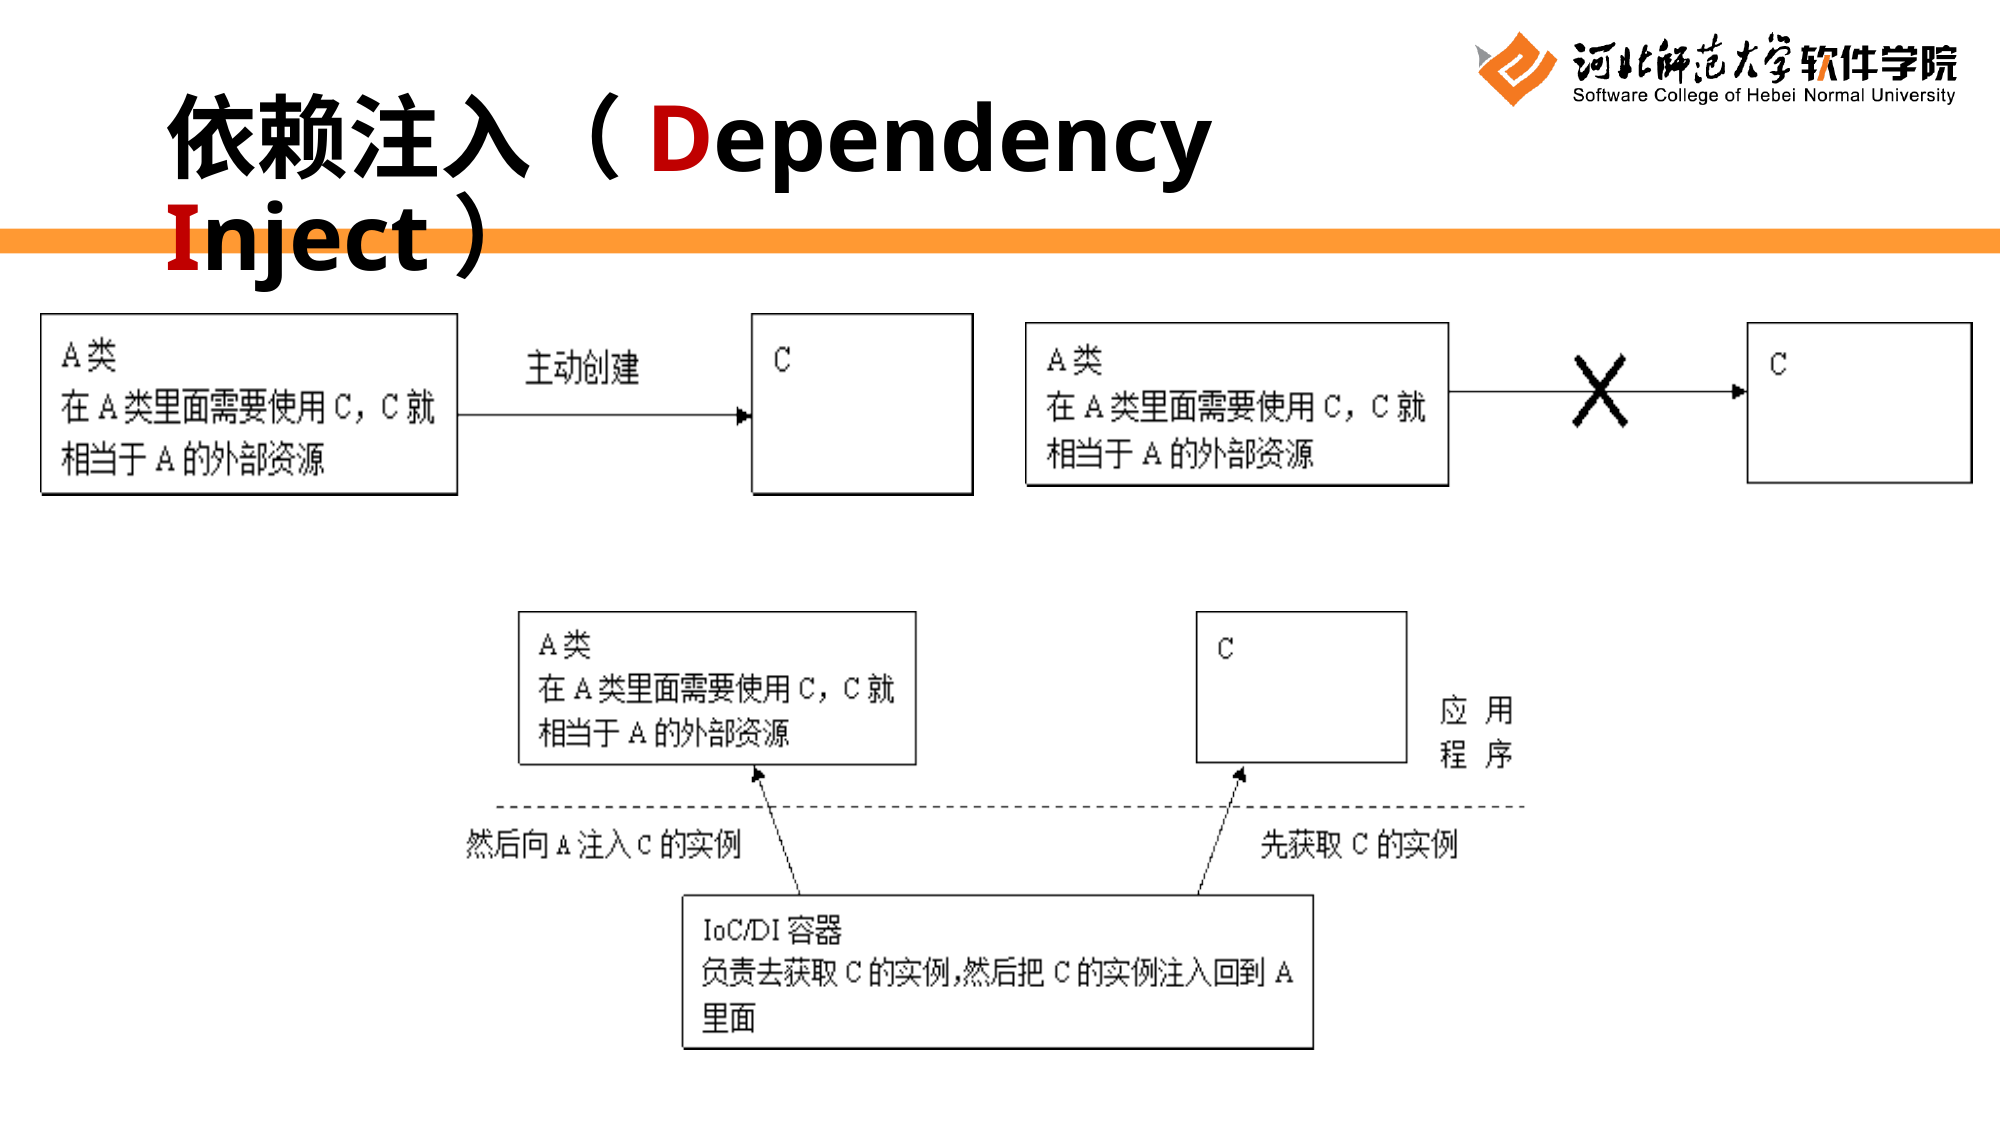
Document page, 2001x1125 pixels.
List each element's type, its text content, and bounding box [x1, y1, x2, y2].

list 依赖注入（Dependency Inject） [150, 84, 1553, 198]
picture [1475, 31, 1957, 107]
picture [450, 611, 1533, 1050]
picture [1025, 322, 1973, 487]
picture [40, 313, 974, 496]
